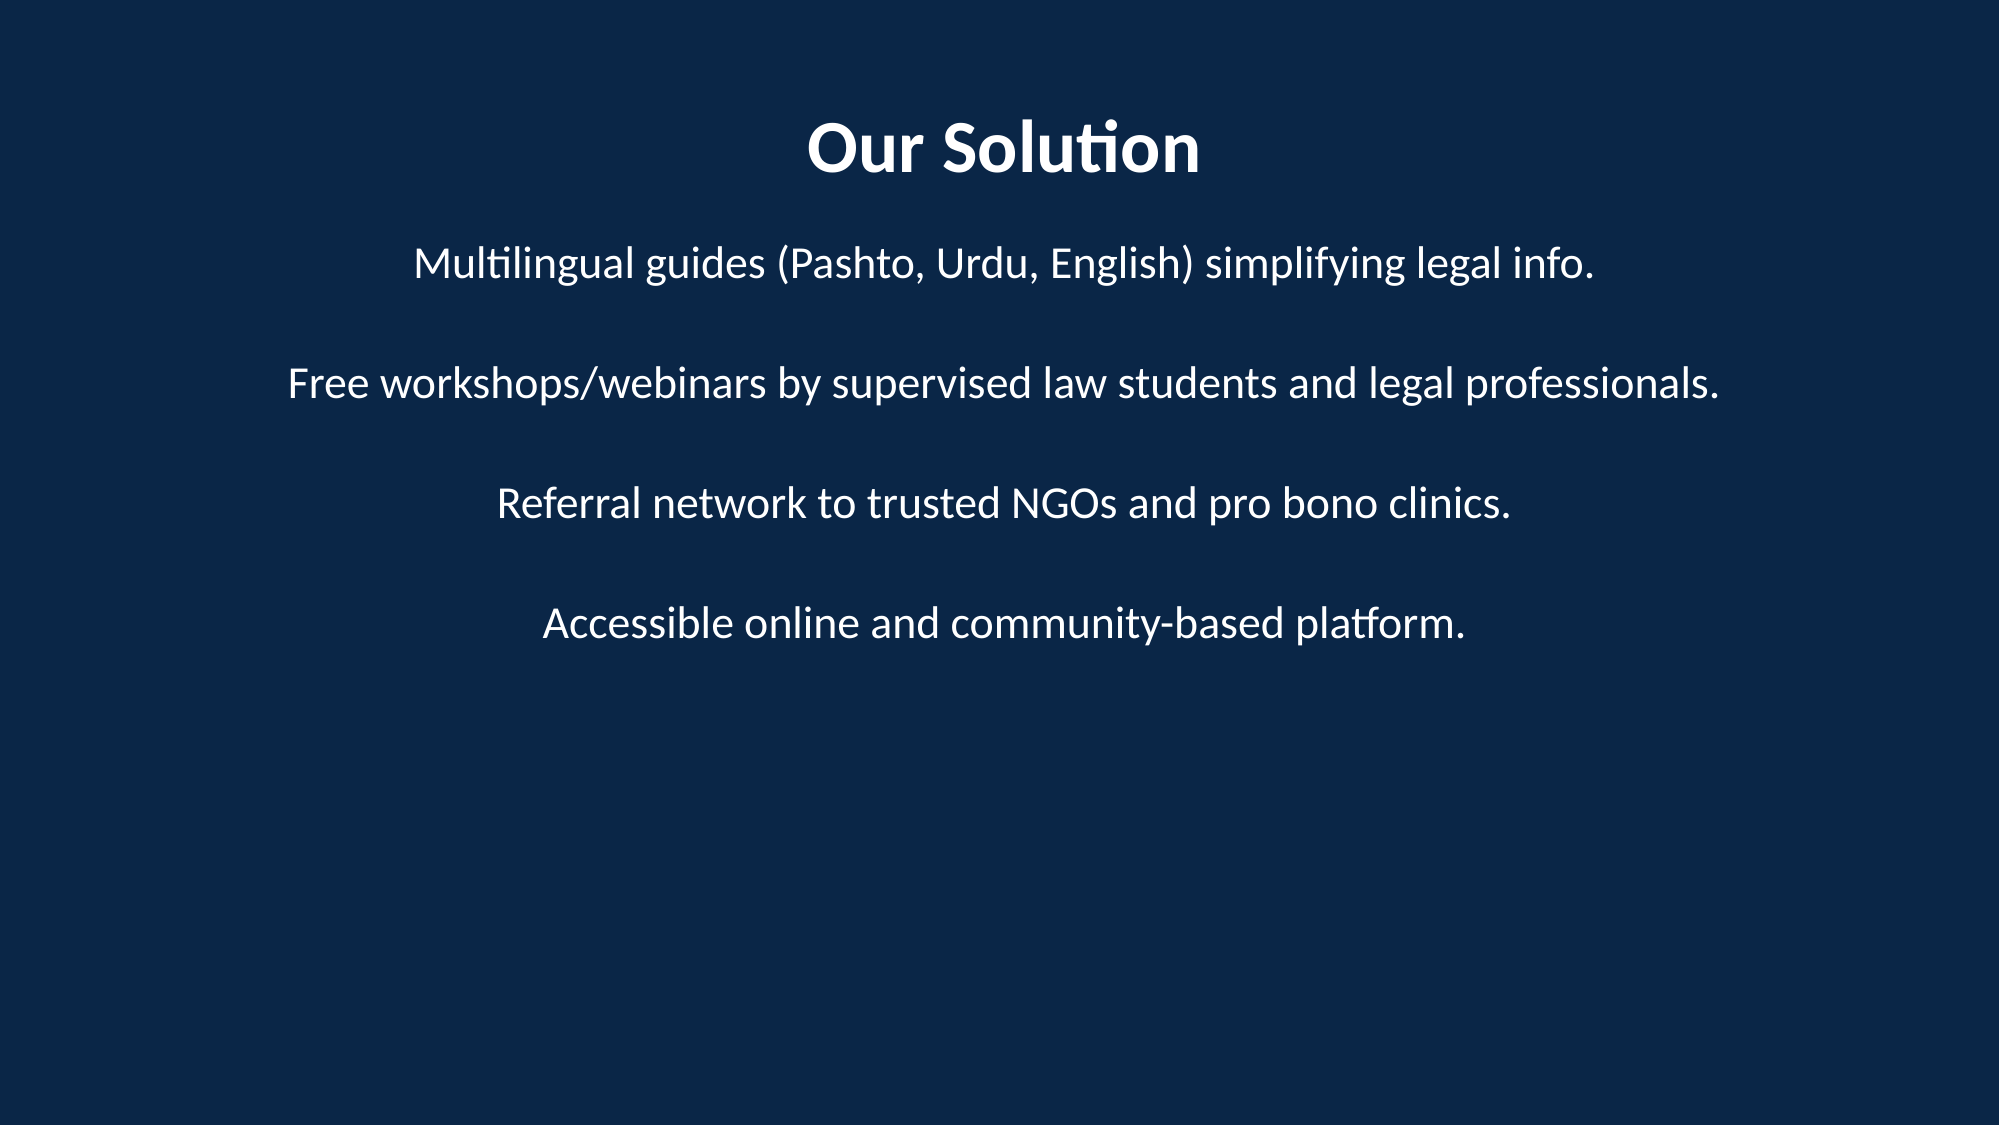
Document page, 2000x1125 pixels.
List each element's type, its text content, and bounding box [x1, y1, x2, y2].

text_box Multilingual guides (Pashto, Urdu, English) simplifying legal info. [398, 224, 1612, 295]
text_box Accessible online and community-based platform. [527, 585, 1482, 655]
text_box Free workshops/webinars by supervised law students and legal professionals. [273, 345, 1737, 415]
text_box Referral network to trusted NGOs and pro bono clinics. [482, 464, 1528, 535]
text_box Our Solution [793, 89, 1217, 195]
